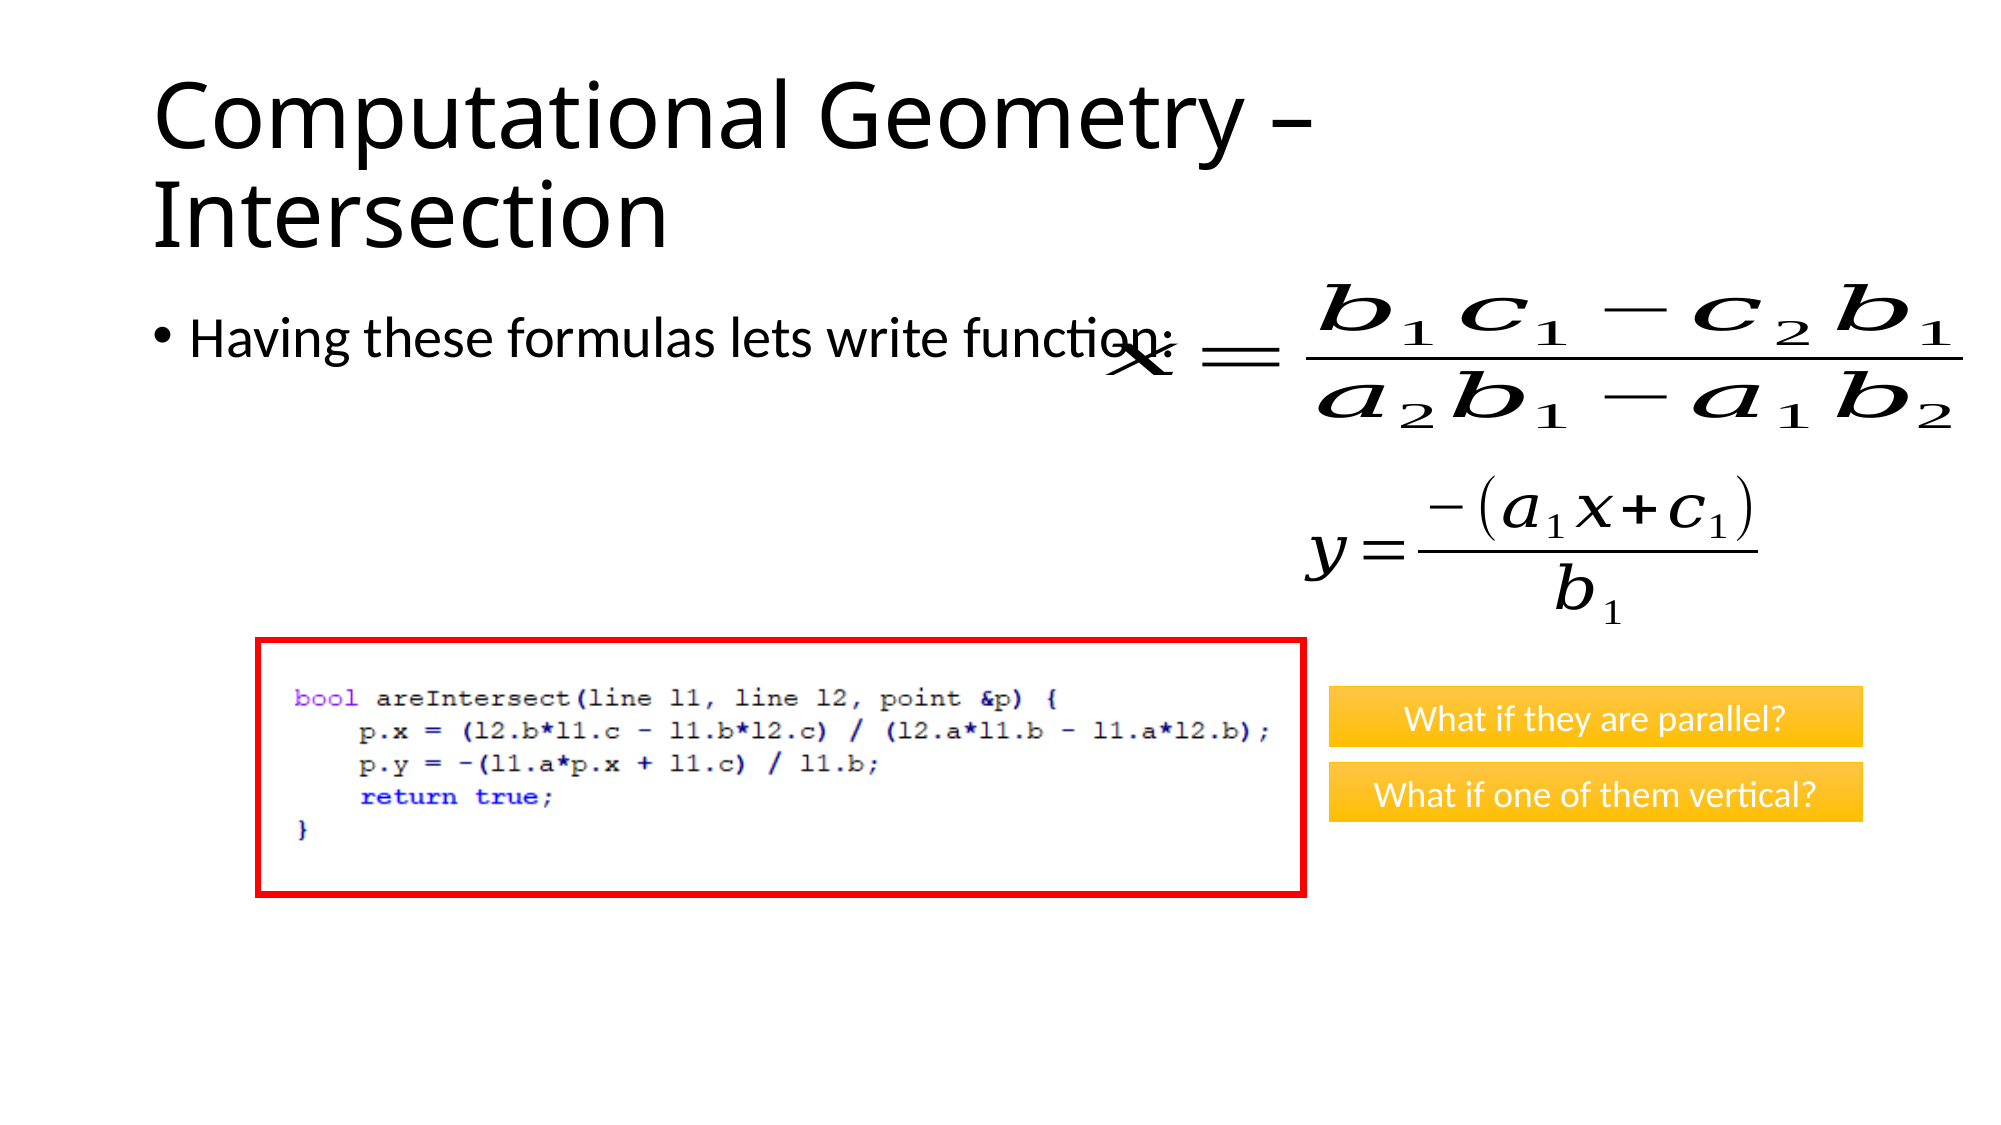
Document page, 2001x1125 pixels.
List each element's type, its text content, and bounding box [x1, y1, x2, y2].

text_box [257, 639, 1305, 895]
title Computational Geometry – Intersection [137, 59, 1863, 278]
picture [295, 686, 1281, 848]
text_box What if one of them vertical? [1329, 762, 1863, 822]
list Having these formulas lets write function: [137, 299, 1863, 1014]
text_box What if they are parallel? [1329, 686, 1863, 747]
